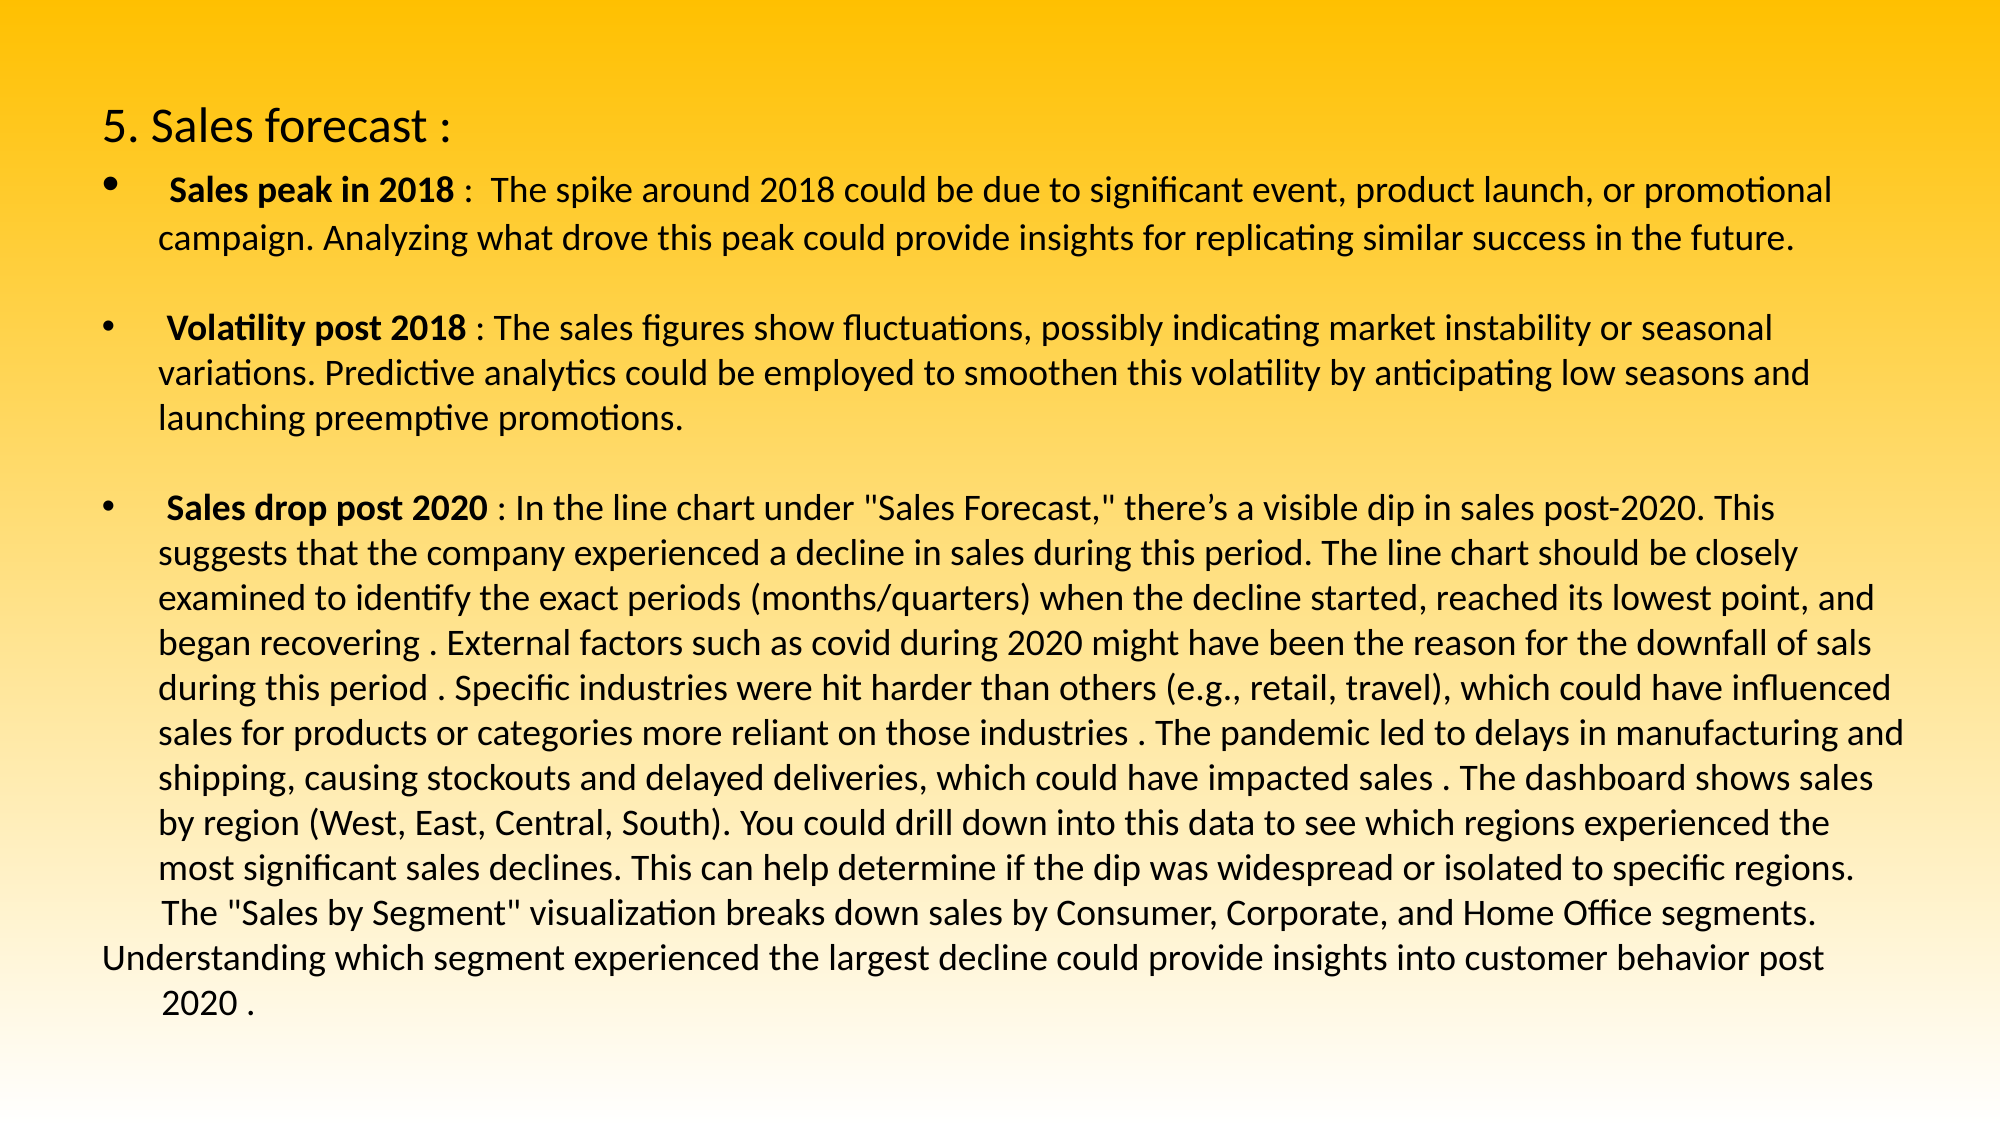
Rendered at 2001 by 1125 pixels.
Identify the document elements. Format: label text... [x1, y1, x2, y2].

text_box 5. Sales forecast : Sales peak in 2018 : The spike around 2018 could be due to significant event, product launch, or promotional campaign. Analyzing what drove this peak could provide insights for replicating similar success in the future. Volatility post 2018 : The sales figures show fluctuations, possibly indicating market instability or seasonal variations. Predictive analytics could be employed to smoothen this volatility by anticipating low seasons and launching preemptive promotions. Sales drop post 2020 : In the line chart under "Sales Forecast," there’s a visible dip in sales post-2020. This suggests that the company experienced a decline in sales during this period. The line chart should be closely examined to identify the exact periods (months/quarters) when the decline started, reached its lowest point, and began recovering . External factors such as covid during 2020 might have been the reason for the downfall of sals during this period . Specific industries were hit harder than others (e.g., retail, travel), which could have influenced sales for products or categories more reliant on those industries . The pandemic led to delays in manufacturing and shipping, causing stockouts and delayed deliveries, which could have impacted sales . The dashboard shows sales by region (West, East, Central, South). You could drill down into this data to see which regions experienced the most significant sales declines. This can help determine if the dip was widespread or isolated to specific regions. The "Sales by Segment" visualization breaks down sales by Consumer, Corporate, and Home Office segments. Understanding which segment experienced the largest decline could provide insights into customer behavior post 2020 . [87, 85, 1926, 1031]
